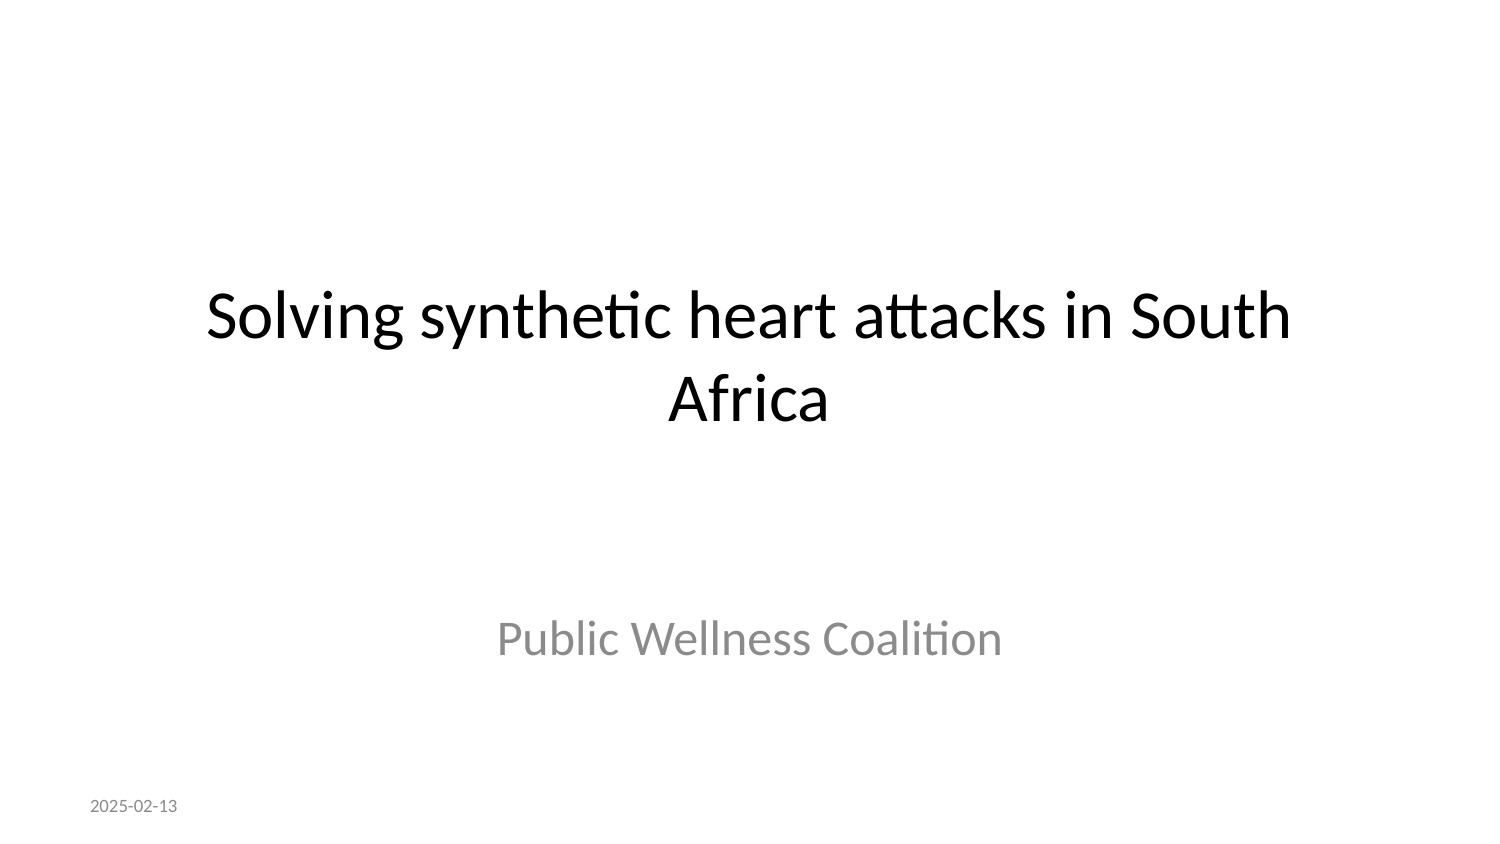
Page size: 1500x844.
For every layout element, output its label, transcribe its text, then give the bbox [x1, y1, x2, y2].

title Solving synthetic heart attacks in South Africa [112, 262, 1388, 443]
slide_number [75, 782, 425, 827]
subtitle Public Wellness Coalition [225, 478, 1275, 694]
